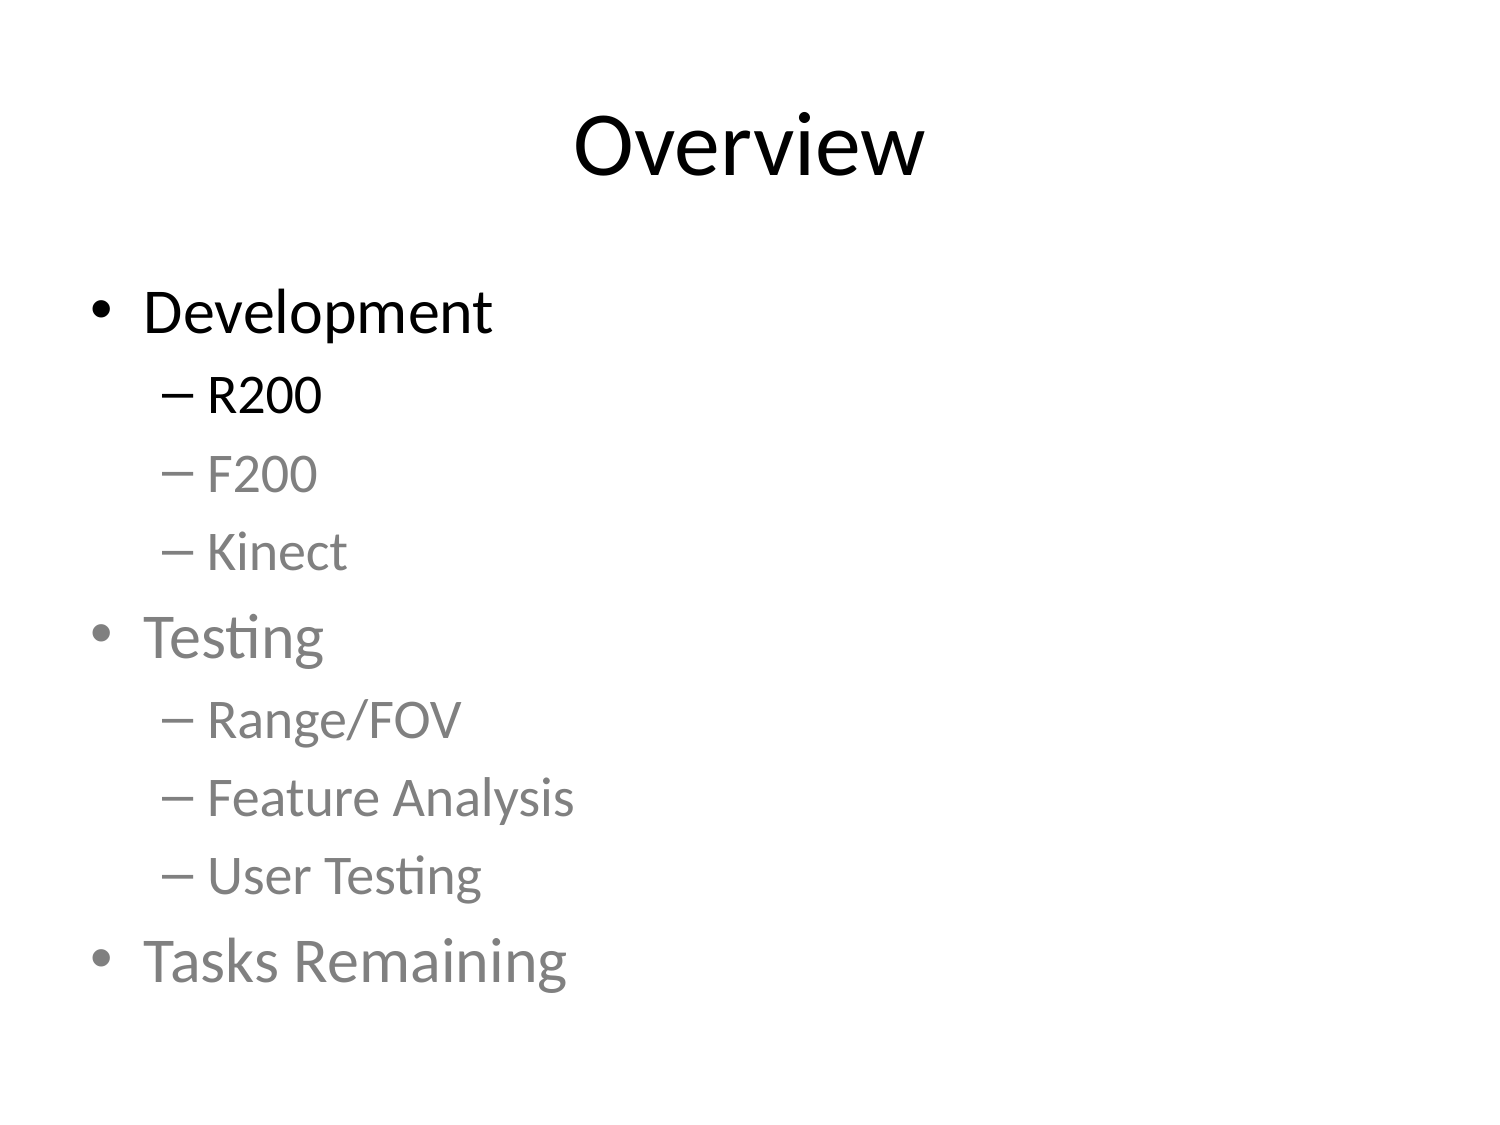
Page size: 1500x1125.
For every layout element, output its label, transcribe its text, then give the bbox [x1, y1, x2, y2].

list Development R200 F200 Kinect Testing Range/FOV Feature Analysis User Testing Tasks Remaining [75, 262, 1425, 1005]
title Overview [75, 45, 1425, 233]
